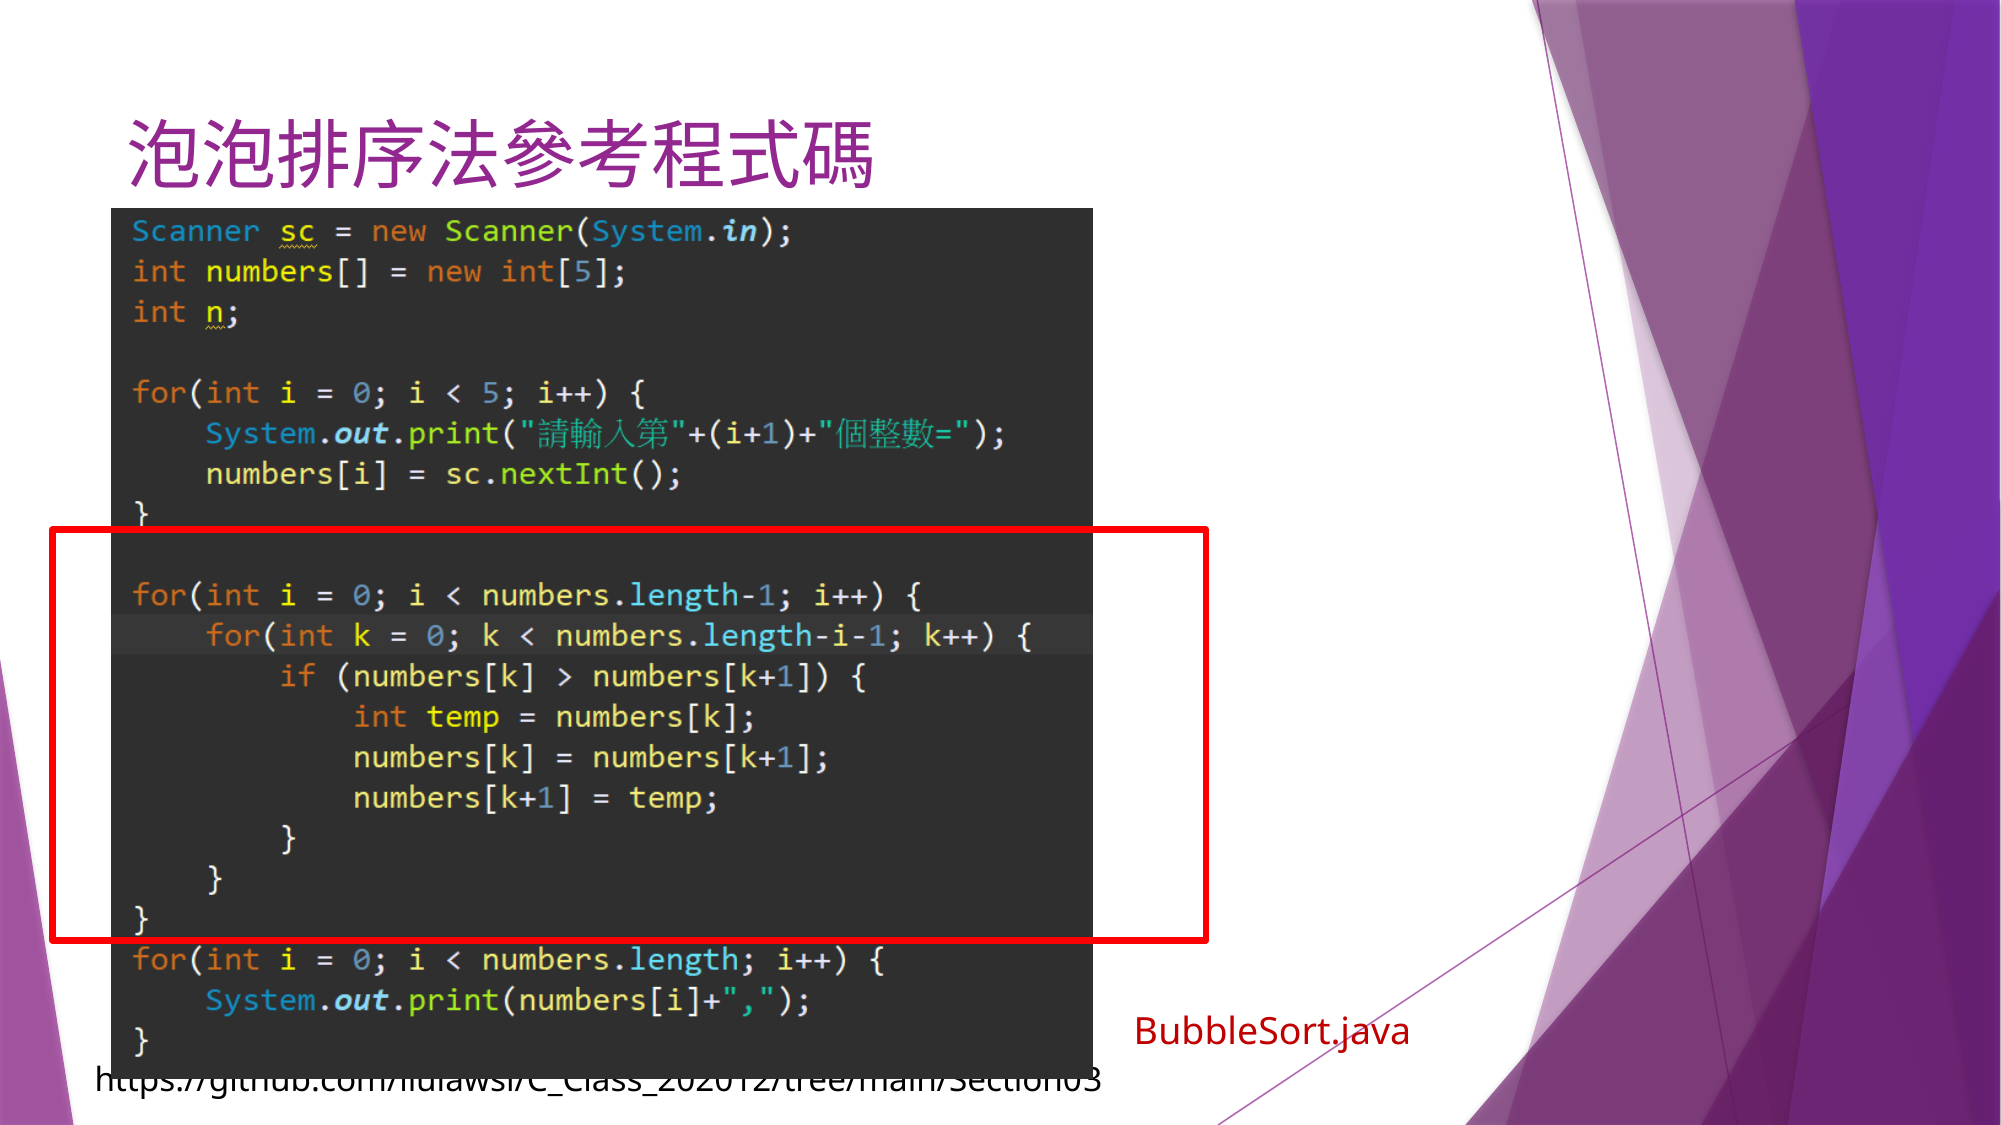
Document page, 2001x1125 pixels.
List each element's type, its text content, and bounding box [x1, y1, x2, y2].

picture [110, 207, 1093, 1080]
title 泡泡排序法參考程式碼 [111, 99, 1522, 317]
text_box [51, 528, 105, 942]
text_box [1096, 528, 1208, 942]
text_box BubbleSort.java [1118, 999, 1439, 1060]
